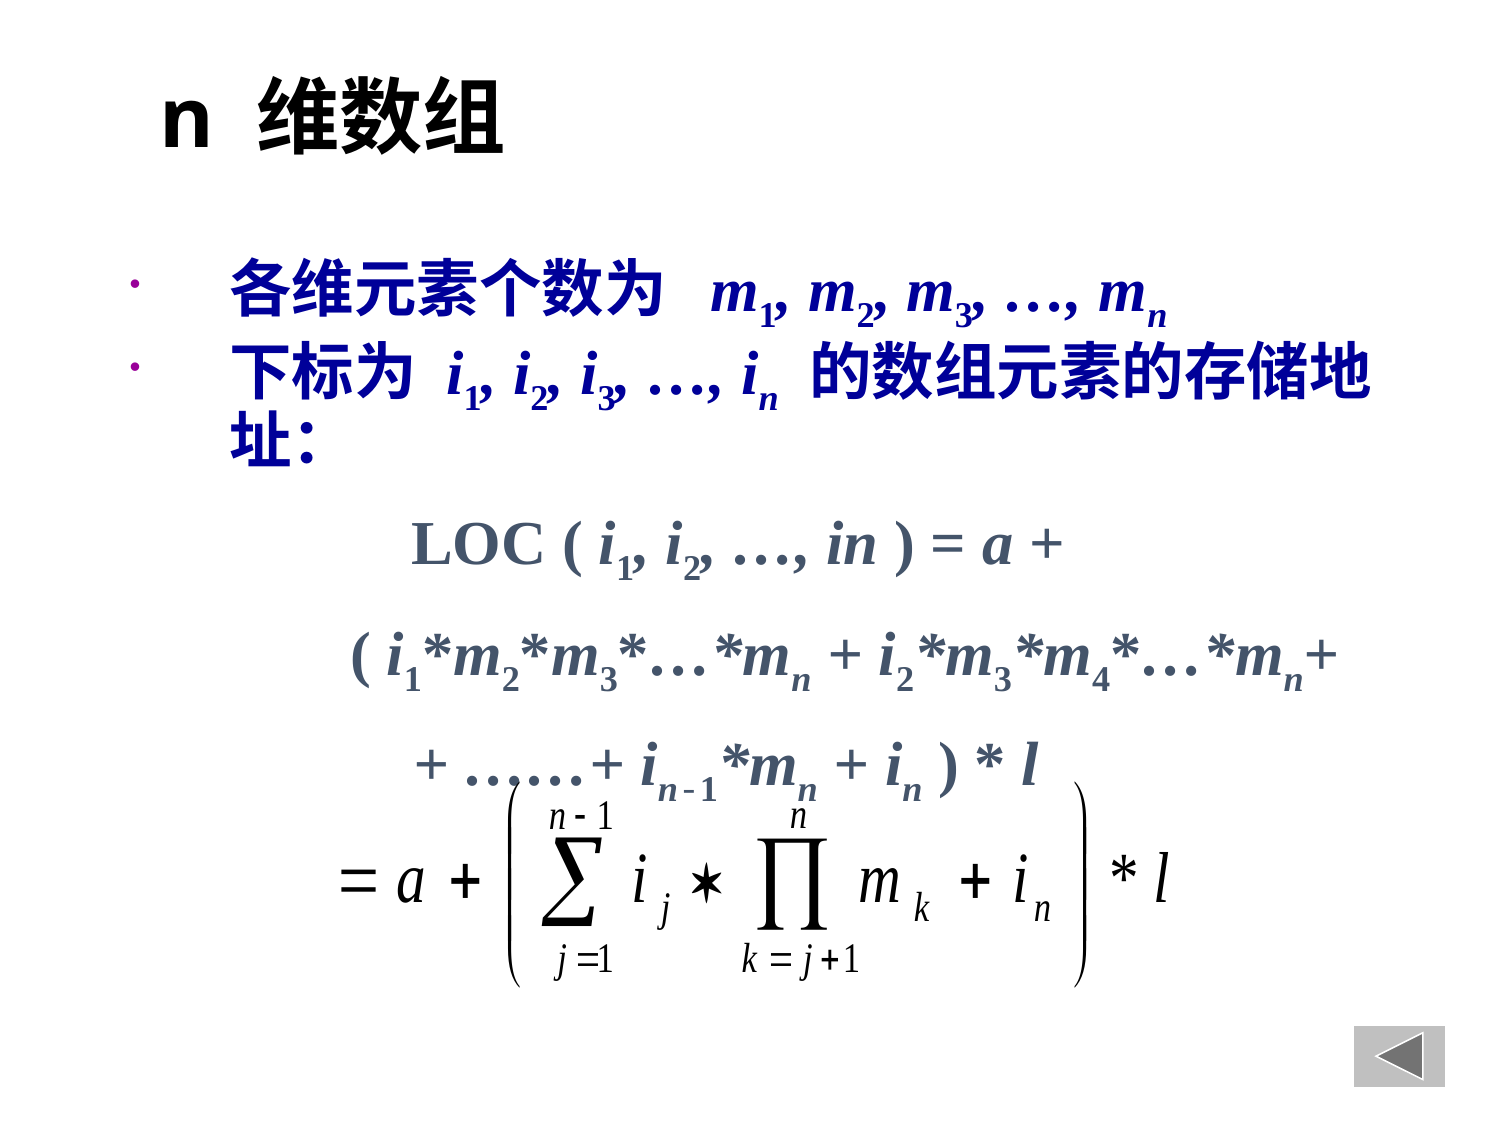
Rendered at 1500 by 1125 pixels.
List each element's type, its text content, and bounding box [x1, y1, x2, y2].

title n 维数组 [125, 48, 1312, 193]
list 各维元素个数为 m1, m2, m3, …, mn 下标为 i1, i2, i3, …, in 的数组元素的存储地址： LOC ( i1, i2, …, in ) = a + ( i1*m2*m3*…*mn + i2*m3*m4*…*mn+ + ……+ in-1*mn + in ) * l [114, 242, 1411, 825]
text_box [1352, 1024, 1447, 1088]
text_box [323, 764, 1187, 1001]
